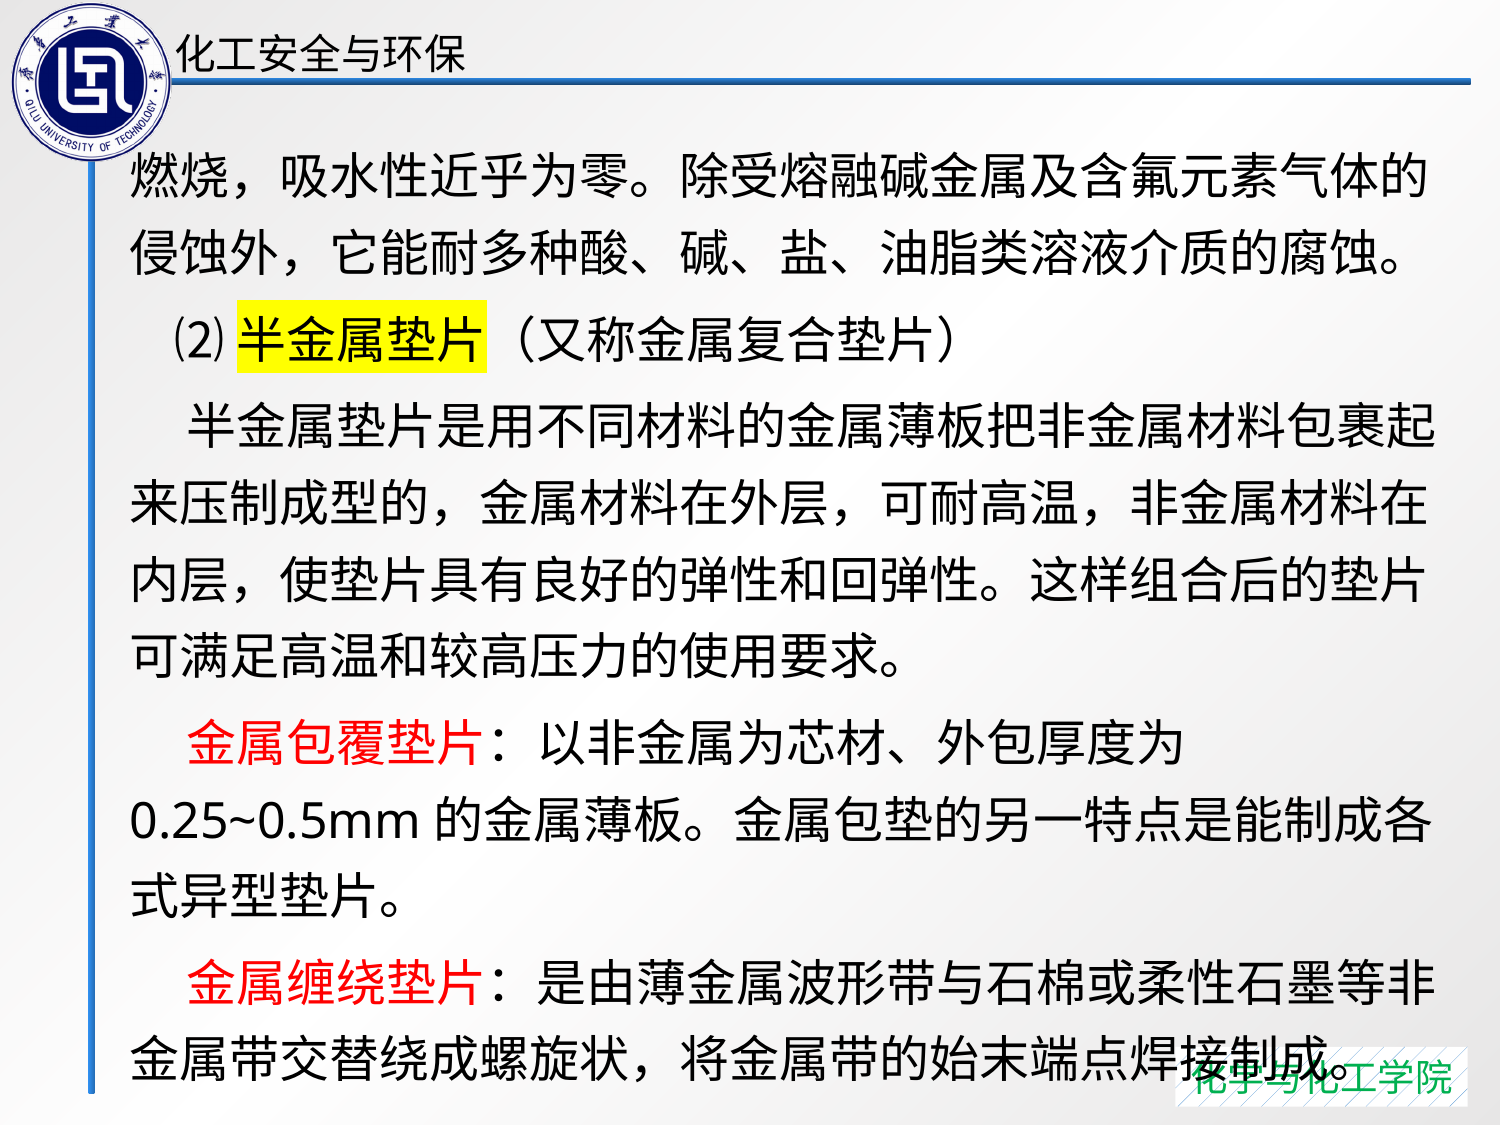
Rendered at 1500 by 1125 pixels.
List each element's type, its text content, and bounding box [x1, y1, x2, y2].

list 燃烧，吸水性近乎为零。除受熔融碱金属及含氟元素气体的侵蚀外，它能耐多种酸、碱、盐、油脂类溶液介质的腐蚀。 ⑵半金属垫片（又称金属复合垫片） 半金属垫片是用不同材料的金属薄板把非金属材料包裹起来压制成型的，金属材料在外层，可耐高温，非金属材料在内层，使垫片具有良好的弹性和回弹性。这样组合后的垫片可满足高温和较高压力的使用要求。 金属包覆垫片：以非金属为芯材、外包厚度为0.25~0.5mm的金属薄板。金属包垫的另一特点是能制成各式异型垫片。 金属缠绕垫片：是由薄金属波形带与石棉或柔性石墨等非金属带交替绕成螺旋状，将金属带的始末端点焊接制成。 [114, 120, 1471, 1048]
picture [11, 2, 172, 162]
